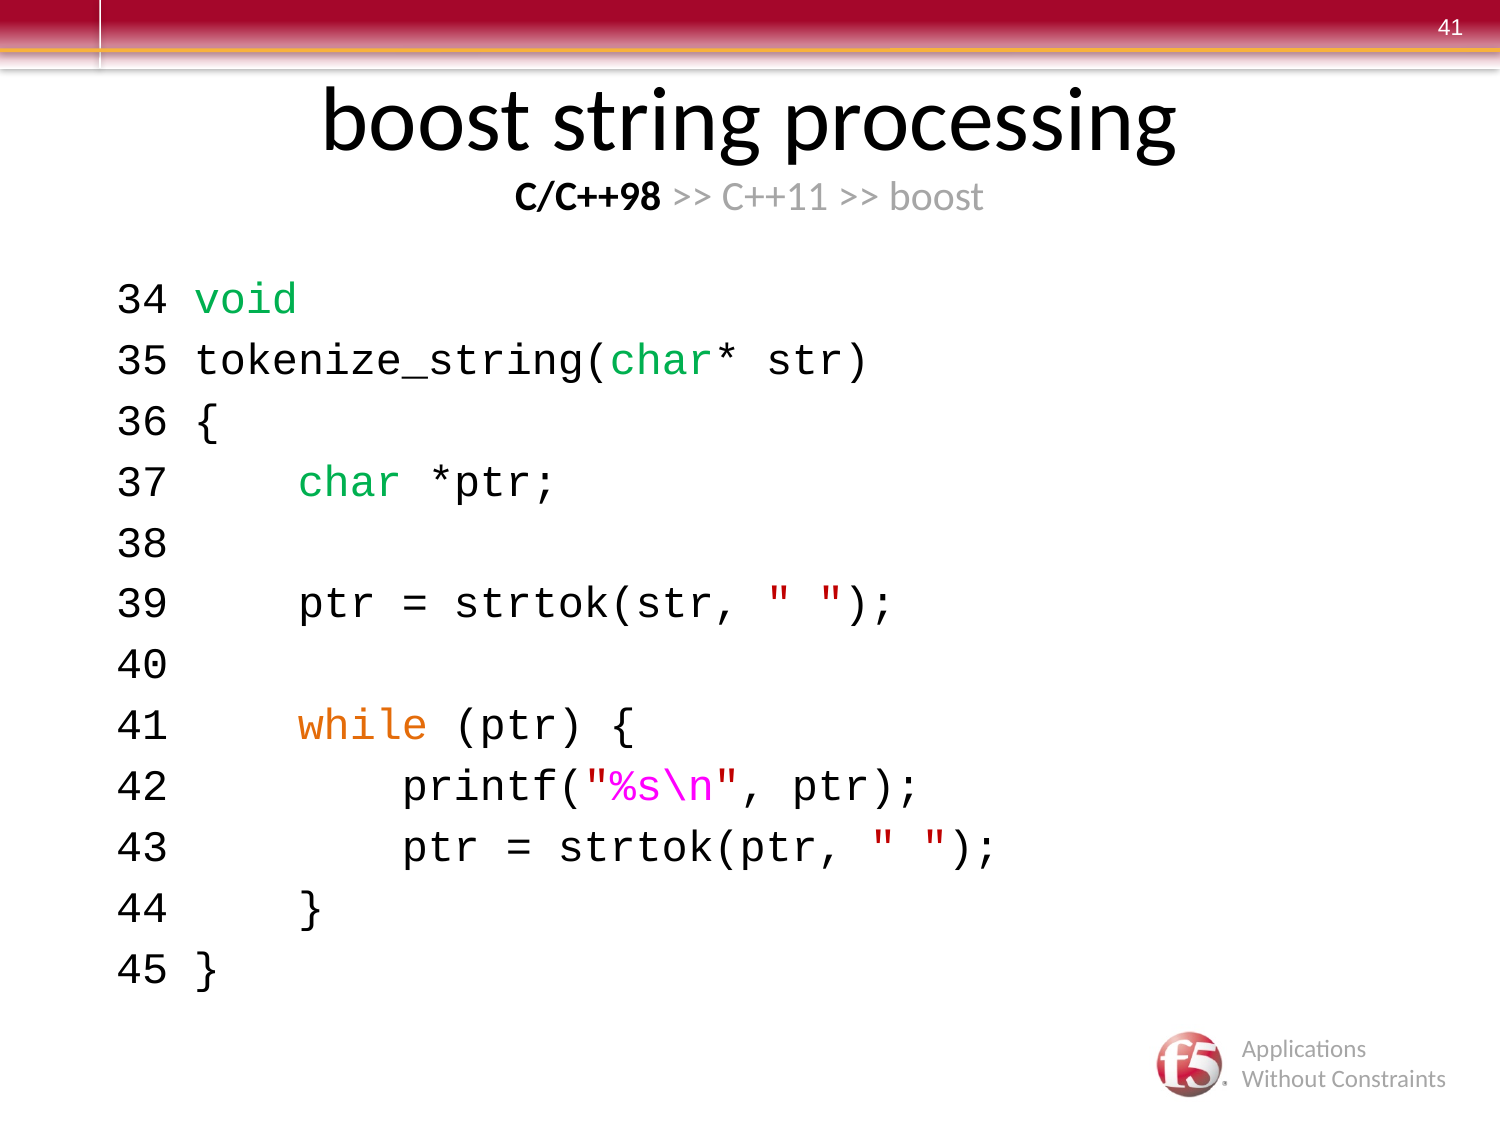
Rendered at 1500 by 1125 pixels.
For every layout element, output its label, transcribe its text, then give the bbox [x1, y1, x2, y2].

picture [1149, 1024, 1229, 1104]
title boost string processing C/C++98 >> C++11 >> boost [75, 45, 1425, 233]
list 34 void 35 tokenize_string(char* str) 36 { 37 char *ptr; 38 39 ptr = strtok(str, " "); 40 41 while (ptr) { 42 printf("%s\n", ptr); 43 ptr = strtok(ptr, " "); 44 } 45 } [75, 262, 1425, 1005]
